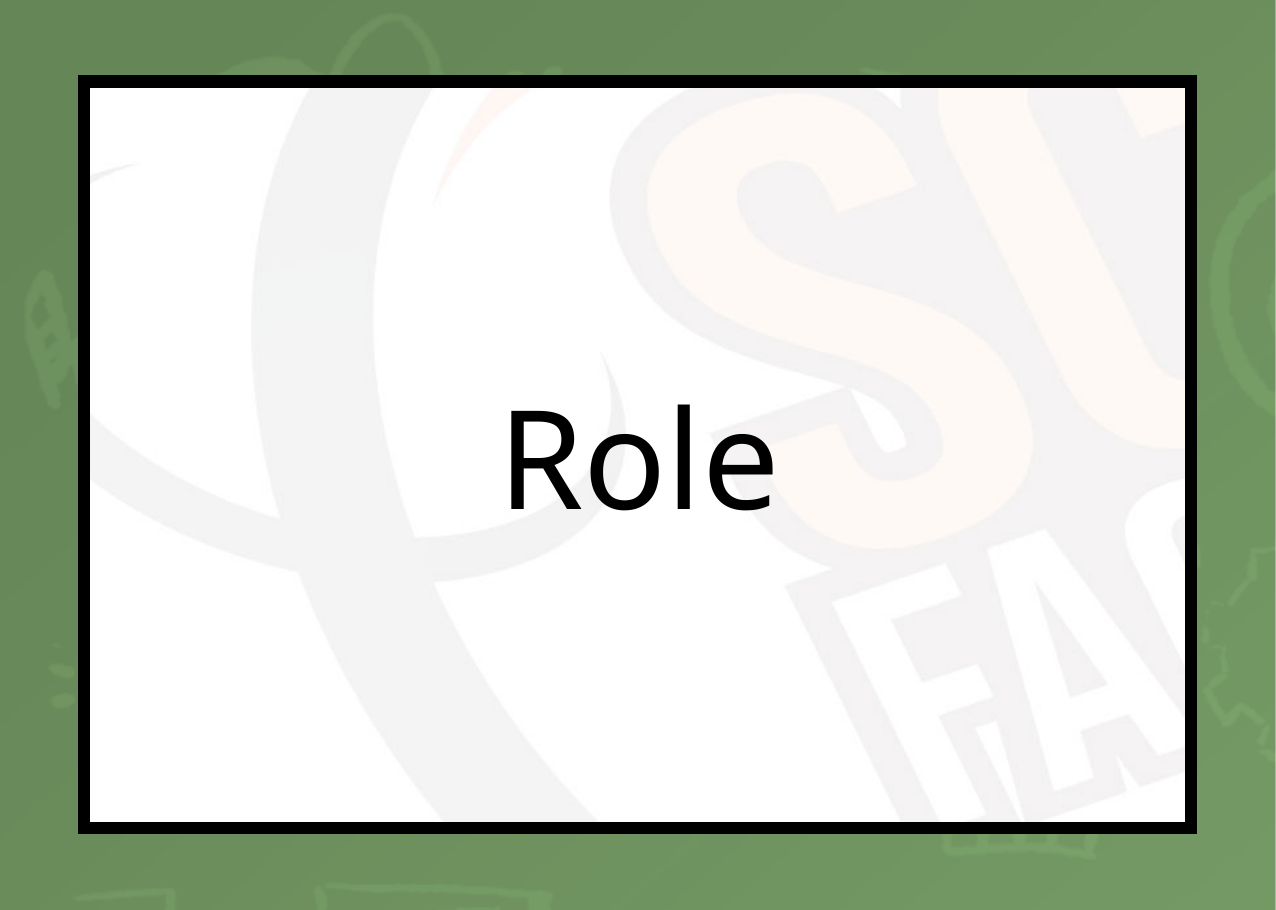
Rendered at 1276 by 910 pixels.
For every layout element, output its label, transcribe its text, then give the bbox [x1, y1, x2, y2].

picture [0, 0, 1276, 910]
list Role [102, 101, 1175, 813]
